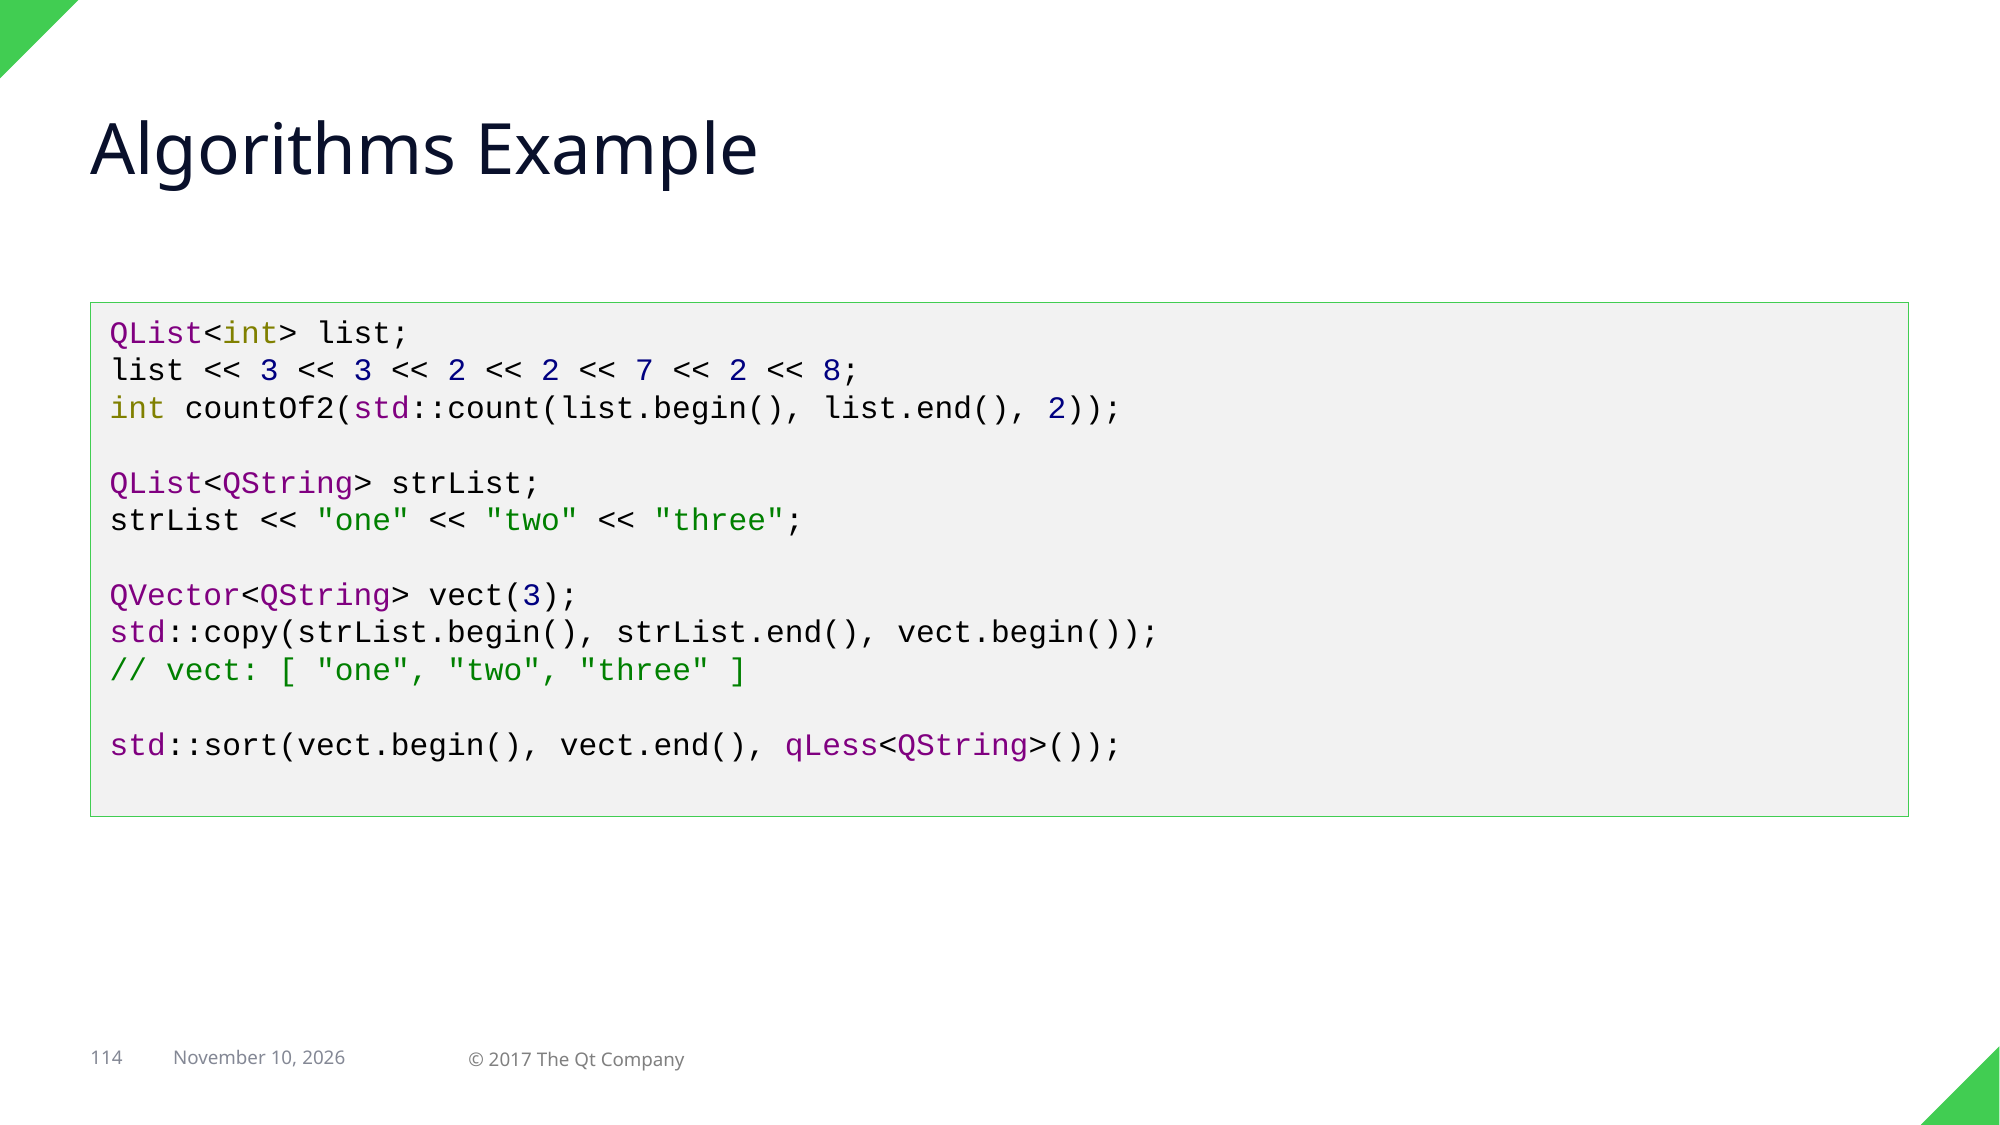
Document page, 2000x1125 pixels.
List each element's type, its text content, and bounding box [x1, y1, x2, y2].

slide_number 114 [90, 1046, 173, 1071]
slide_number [173, 1046, 468, 1071]
title Algorithms Example [90, 113, 1910, 268]
footer © 2017 The Qt Company [468, 1046, 1910, 1071]
text_box QList<int> list; list << 3 << 3 << 2 << 2 << 7 << 2 << 8; int countOf2(std::count(list.begin(), list.end(), 2)); QList<QString> strList; strList << "one" << "two" << "three"; QVector<QString> vect(3); std::copy(strList.begin(), strList.end(), vect.begin()); // vect: [ "one", "two", "three" ] std::sort(vect.begin(), vect.end(), qLess<QString>()); [90, 302, 1909, 817]
